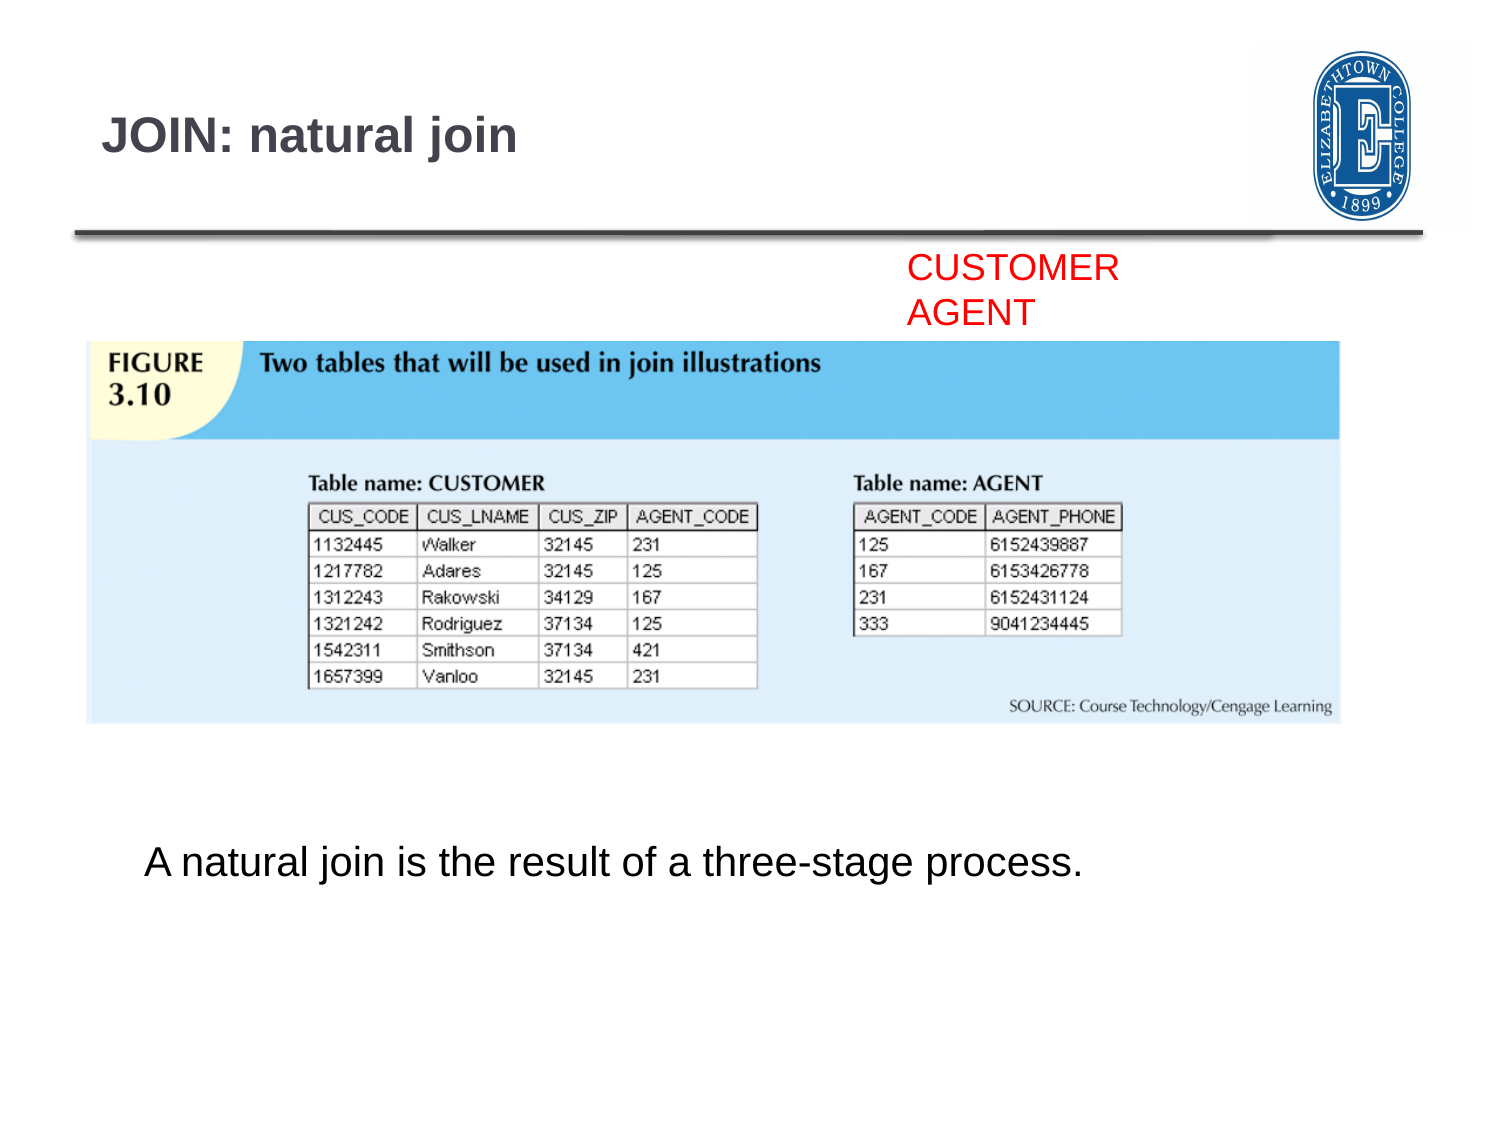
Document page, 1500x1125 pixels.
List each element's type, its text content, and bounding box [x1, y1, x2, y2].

picture [85, 341, 1341, 724]
picture [1252, 44, 1474, 228]
text_box A natural join is the result of a three-stage process. [129, 827, 1272, 893]
title JOIN: natural join [85, 51, 1144, 215]
